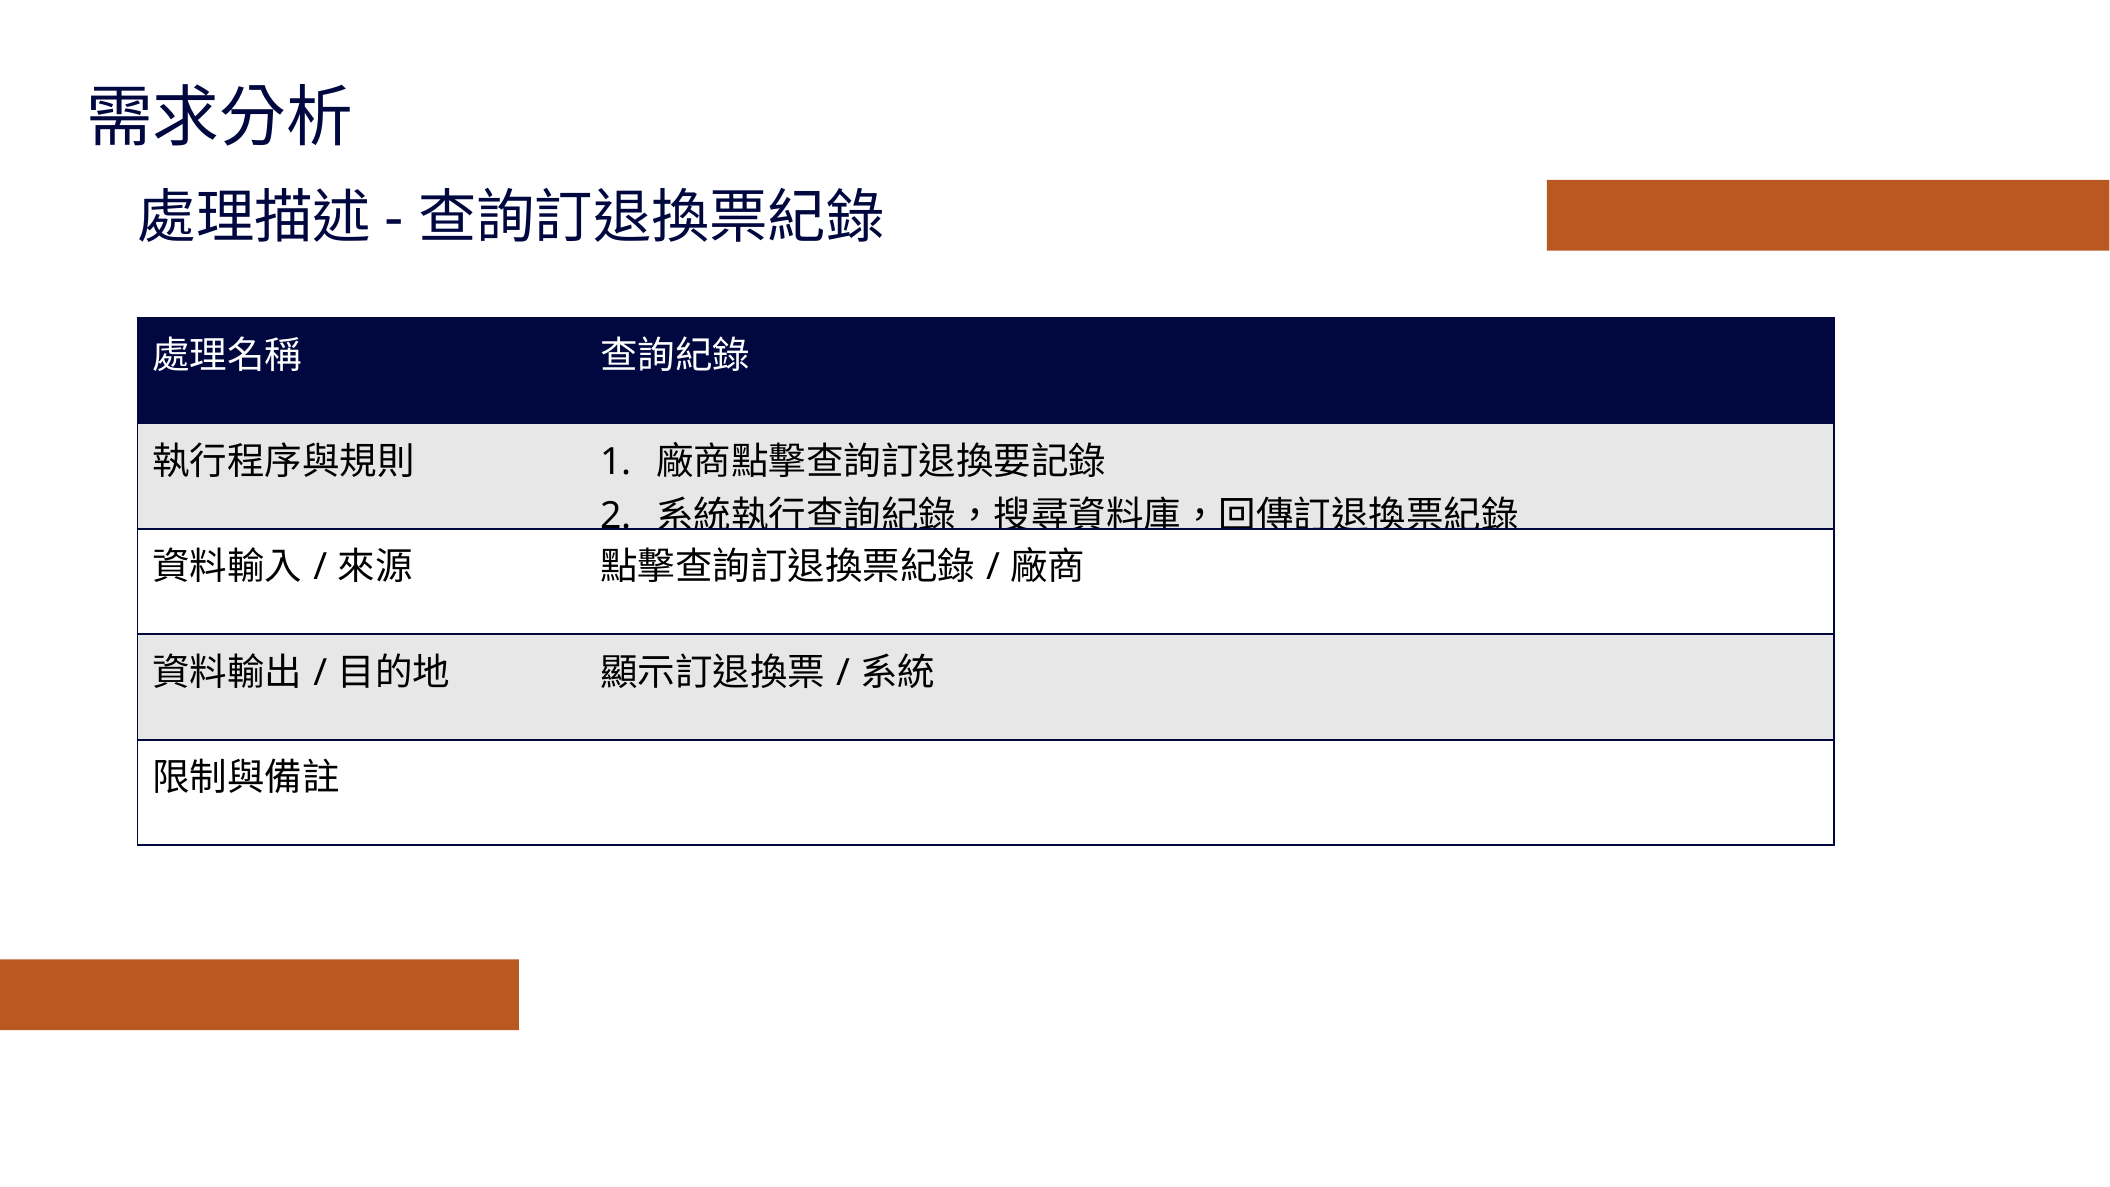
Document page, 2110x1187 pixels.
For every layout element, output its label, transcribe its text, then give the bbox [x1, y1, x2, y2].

text_box [0, 958, 520, 1031]
table_cell 點擊查詢訂退換票紀錄/廠商 [585, 530, 1833, 633]
table_cell 資料輸出/目的地 [138, 635, 585, 739]
table_header 查詢紀錄 [585, 318, 1833, 422]
table_cell 顯示訂退換票/系統 [585, 635, 1833, 739]
table_cell 執行程序與規則 [138, 424, 585, 528]
table_cell [585, 741, 1833, 844]
table_cell 廠商點擊查詢訂退換要記錄 系統執行查詢紀錄，搜尋資料庫，回傳訂退換票紀錄 [585, 424, 1833, 528]
table_header 處理名稱 [138, 318, 585, 422]
text_box [1849, 179, 2110, 252]
table_cell 資料輸入/來源 [138, 530, 585, 633]
table_cell 限制與備註 [138, 741, 585, 844]
text_box 需求分析 [86, 73, 431, 154]
text_box 處理描述-查詢訂退換票紀錄 [123, 179, 1849, 894]
